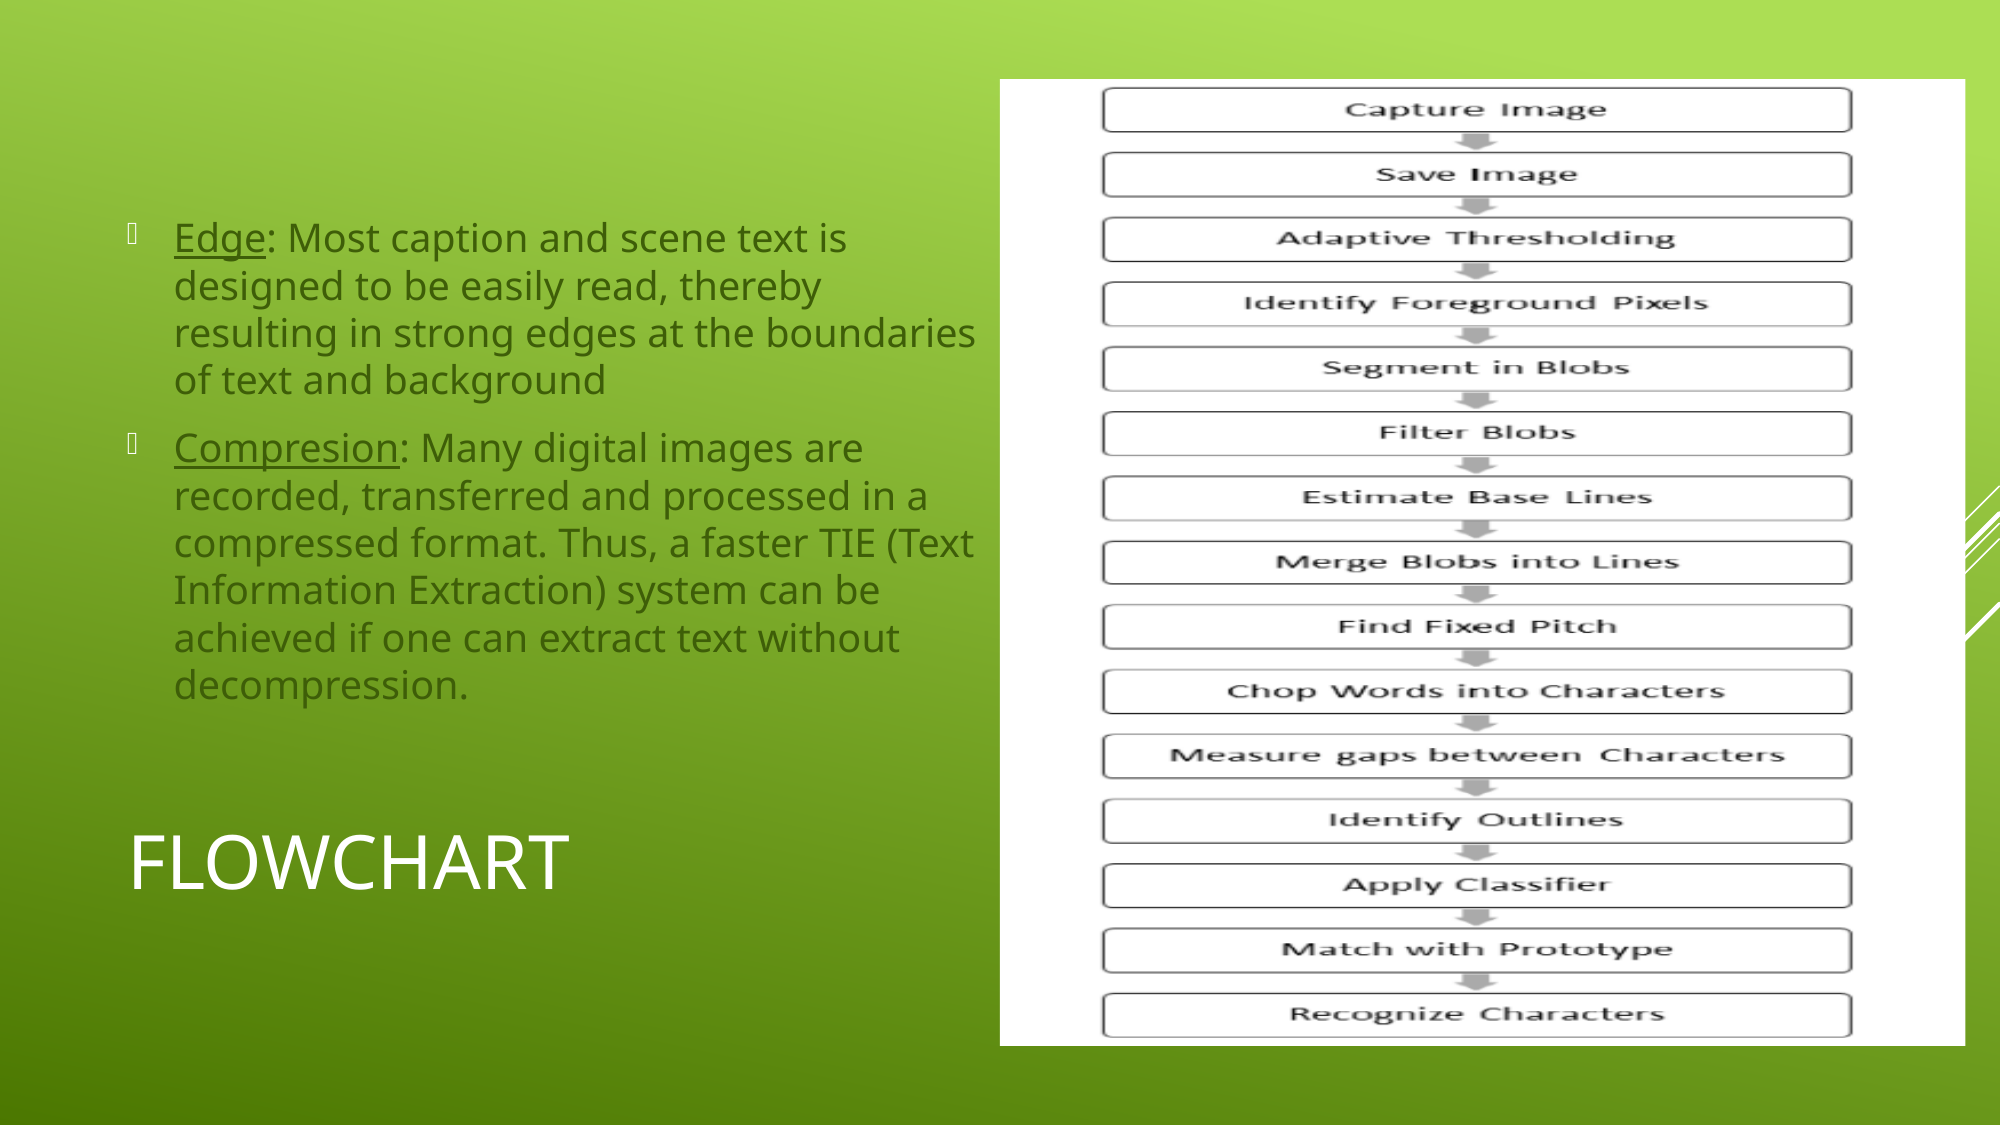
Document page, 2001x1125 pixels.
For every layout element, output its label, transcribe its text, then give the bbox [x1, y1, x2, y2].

picture [999, 79, 1966, 1047]
list Edge: Most caption and scene text is designed to be easily read, thereby resulting in strong edges at the boundaries of text and background Compresion: Many digital images are recorded, transferred and processed in a compressed format. Thus, a faster TIE (Text Information Extraction) system can be achieved if one can extract text without decompression. [111, 164, 999, 757]
title FLOWCHART [112, 757, 999, 984]
